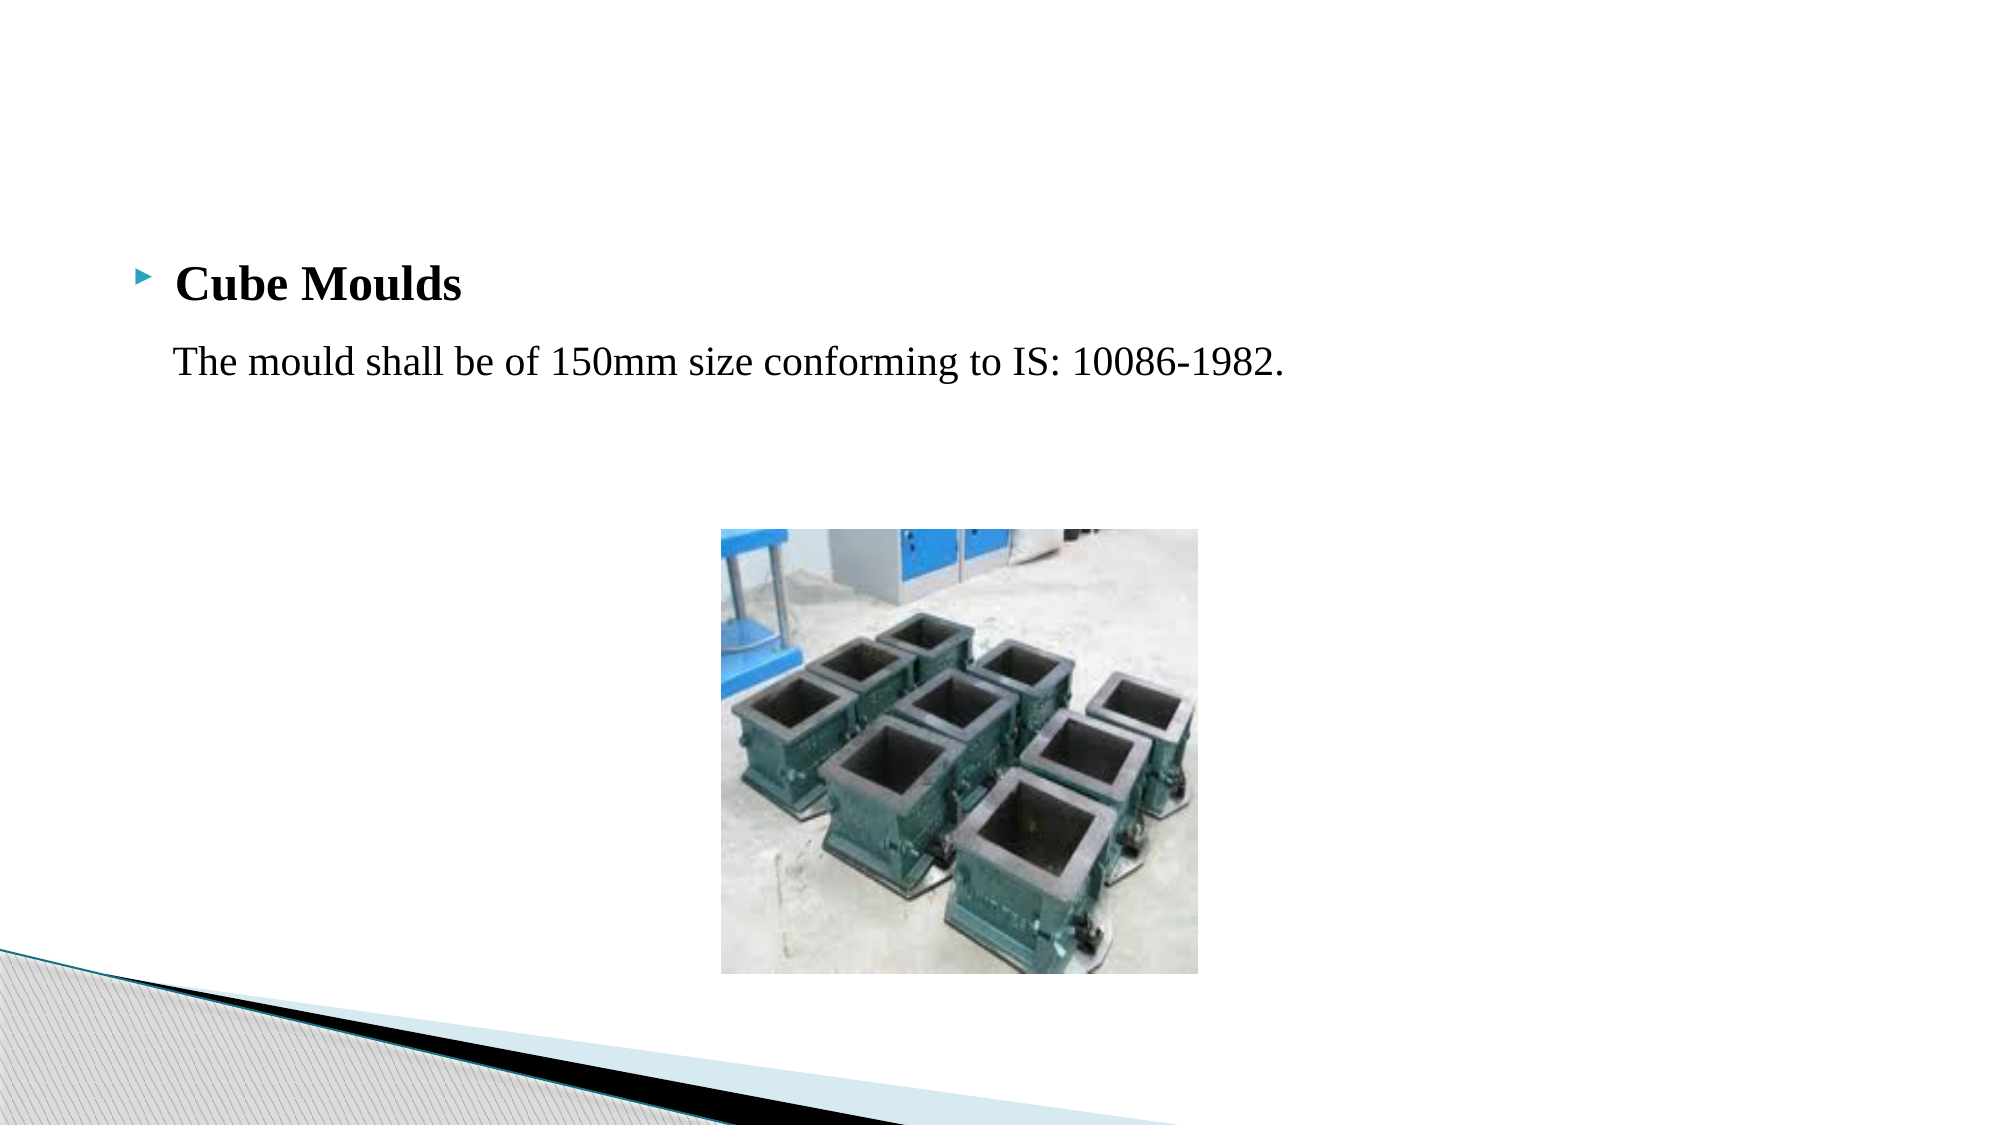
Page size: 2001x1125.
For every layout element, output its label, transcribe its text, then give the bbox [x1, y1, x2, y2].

picture [721, 529, 1199, 974]
list Cube Moulds The mould shall be of 150mm size conforming to IS: 10086-1982. [99, 243, 1900, 986]
